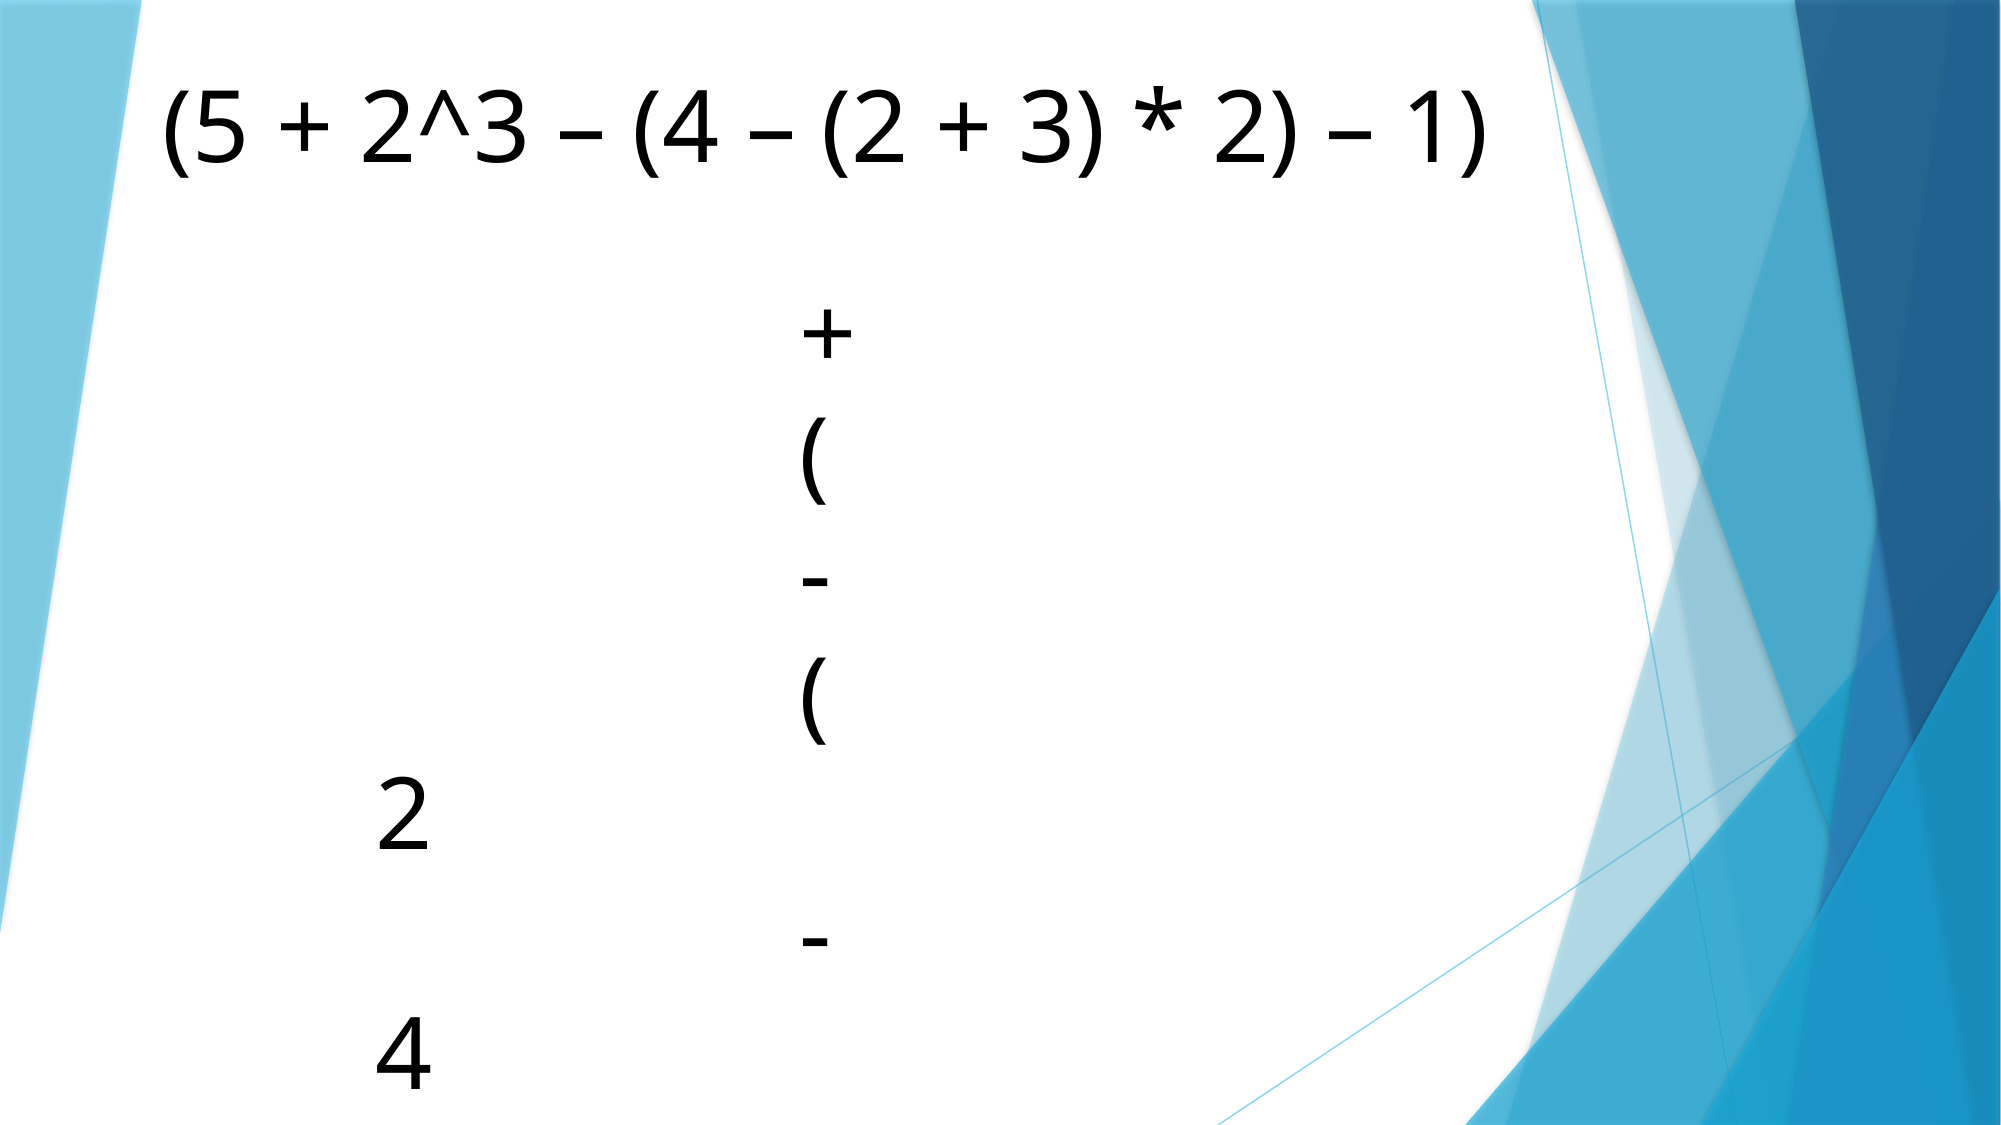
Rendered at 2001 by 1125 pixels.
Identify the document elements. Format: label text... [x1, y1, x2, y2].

text_box (5 + 2^3 – (4 – (2 + 3) * 2) – 1) [0, 55, 1669, 190]
text_box + ( - ( 2 - 4 ( 13 [35, 262, 1937, 1125]
